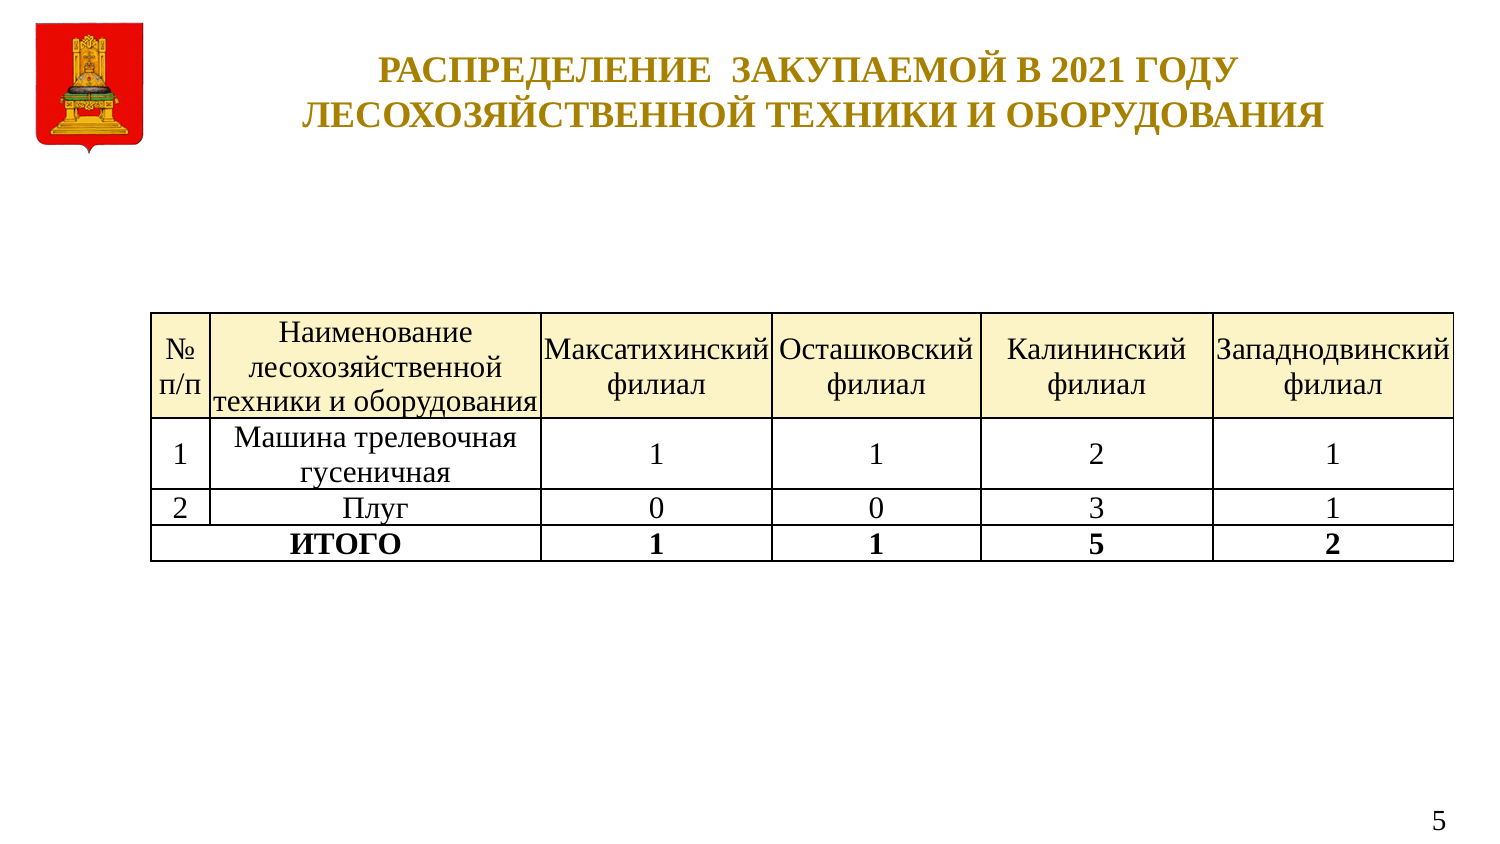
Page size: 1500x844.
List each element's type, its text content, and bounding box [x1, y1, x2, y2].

table_cell 1 [1214, 419, 1453, 488]
table_cell 0 [773, 490, 980, 524]
text_box РАСПРЕДЕЛЕНИЕ ЗАКУПАЕМОЙ В 2021 ГОДУ ЛЕСОХОЗЯЙСТВЕННОЙ ТЕХНИКИ И ОБОРУДОВАНИЯ [157, 39, 1477, 136]
table_cell 5 [982, 526, 1212, 560]
table_cell 1 [542, 419, 771, 488]
table_cell 1 [1214, 490, 1453, 524]
table_header Западнодвинский филиал [1214, 314, 1453, 417]
table_header Осташковский филиал [773, 314, 980, 417]
table_cell ИТОГО [152, 526, 540, 560]
table_cell 2 [982, 419, 1212, 488]
table_header Максатихинский филиал [542, 314, 771, 417]
table_cell 2 [152, 490, 209, 524]
table_cell 2 [1214, 526, 1453, 560]
table_cell Машина трелевочная гусеничная [211, 419, 540, 488]
table_cell 1 [773, 419, 980, 488]
table_cell 1 [542, 526, 771, 560]
table_cell 1 [152, 419, 209, 488]
table_cell 3 [982, 490, 1212, 524]
table_header Наименование лесохозяйственной техники и оборудования [211, 314, 540, 417]
table_cell Плуг [211, 490, 540, 524]
picture [32, 16, 152, 162]
table_header Калининский филиал [982, 314, 1212, 417]
table_cell 0 [542, 490, 771, 524]
slide_number 5 [1107, 795, 1459, 844]
table_cell 1 [773, 526, 980, 560]
table_header № п/п [152, 314, 209, 417]
